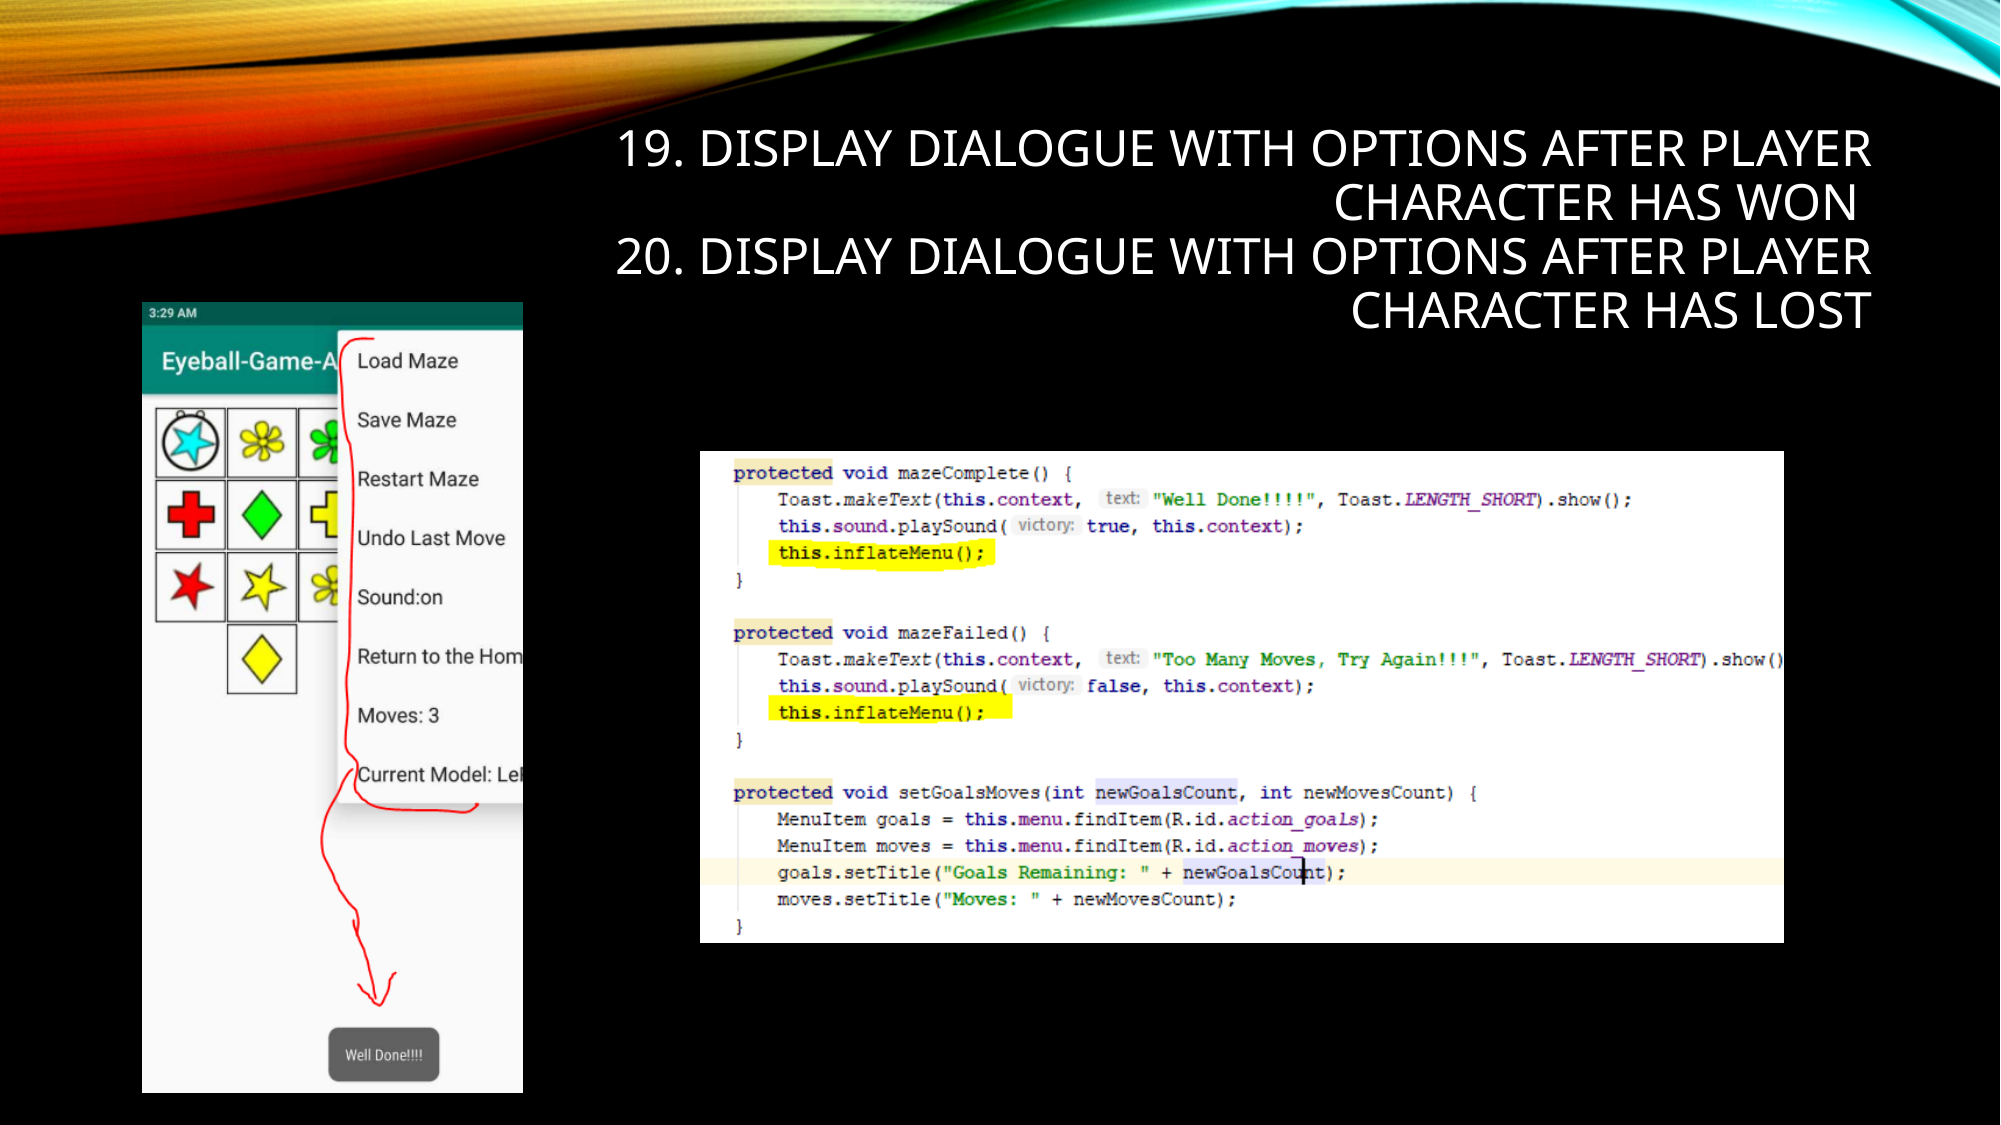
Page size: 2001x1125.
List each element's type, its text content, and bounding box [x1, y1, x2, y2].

picture [0, 0, 2000, 237]
title 19. Display dialogue with options after player character has won 20. Display dialogue with options after player character has lost [474, 125, 1888, 338]
picture [141, 301, 523, 1093]
picture [700, 451, 1784, 943]
